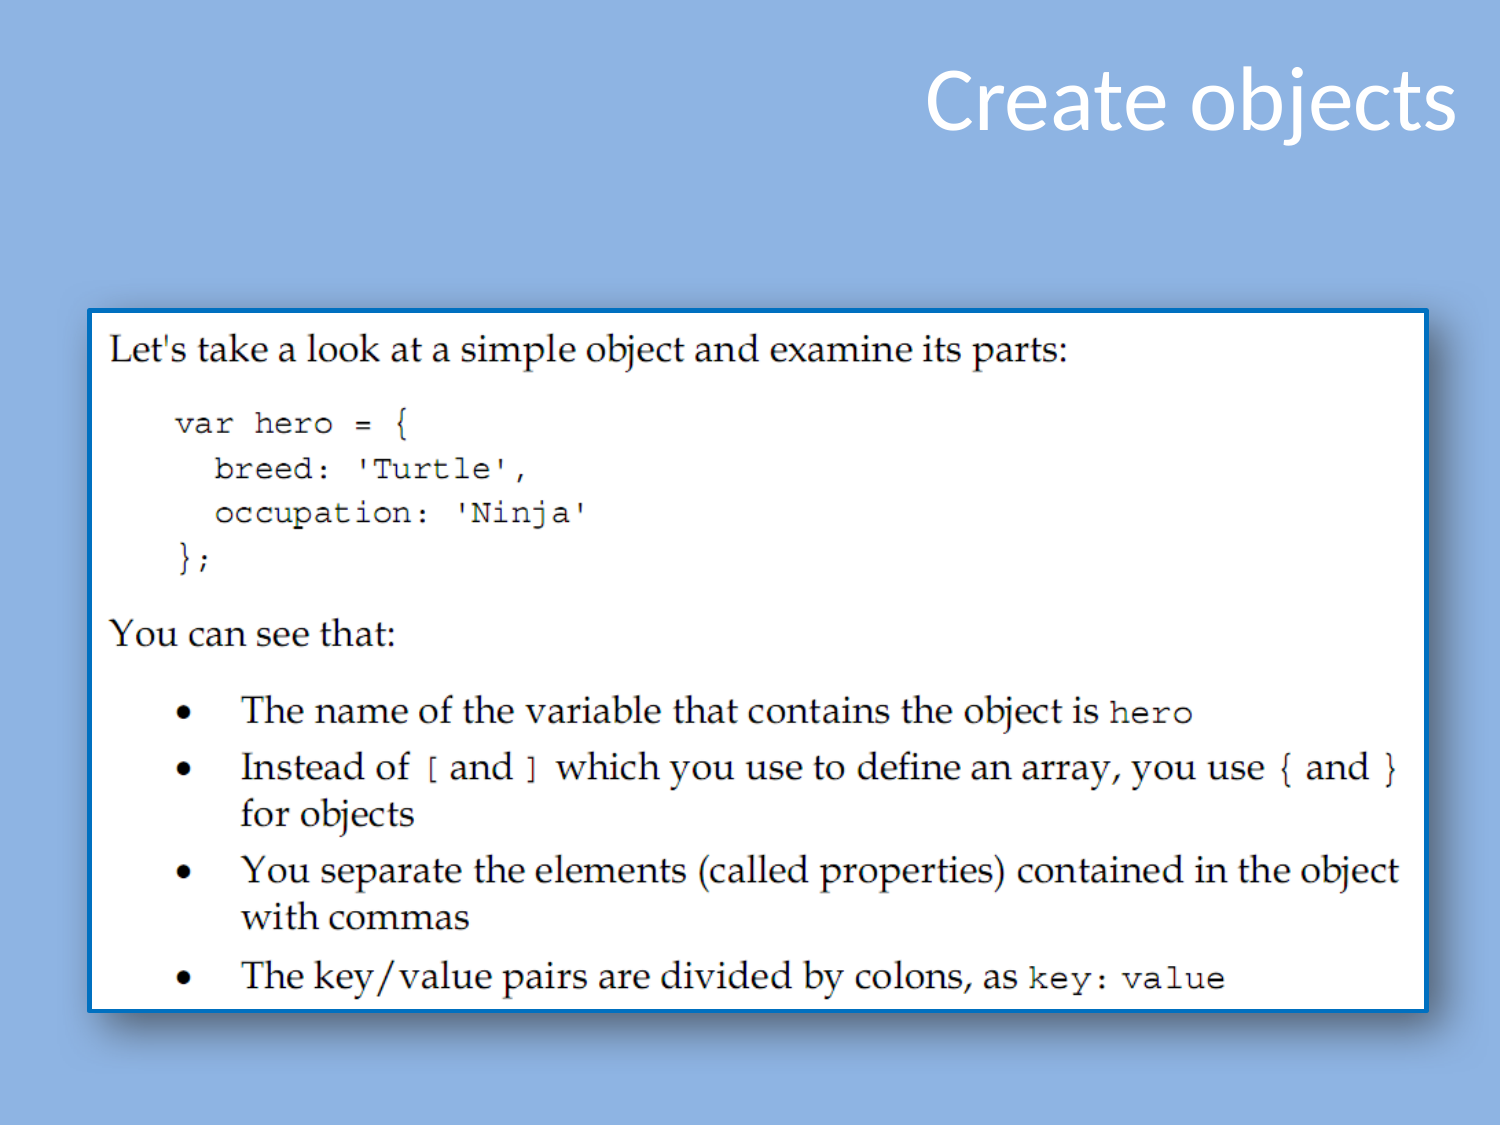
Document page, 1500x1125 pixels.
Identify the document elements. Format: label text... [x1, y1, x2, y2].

title Create objects [24, 12, 1475, 175]
picture [91, 312, 1425, 1010]
